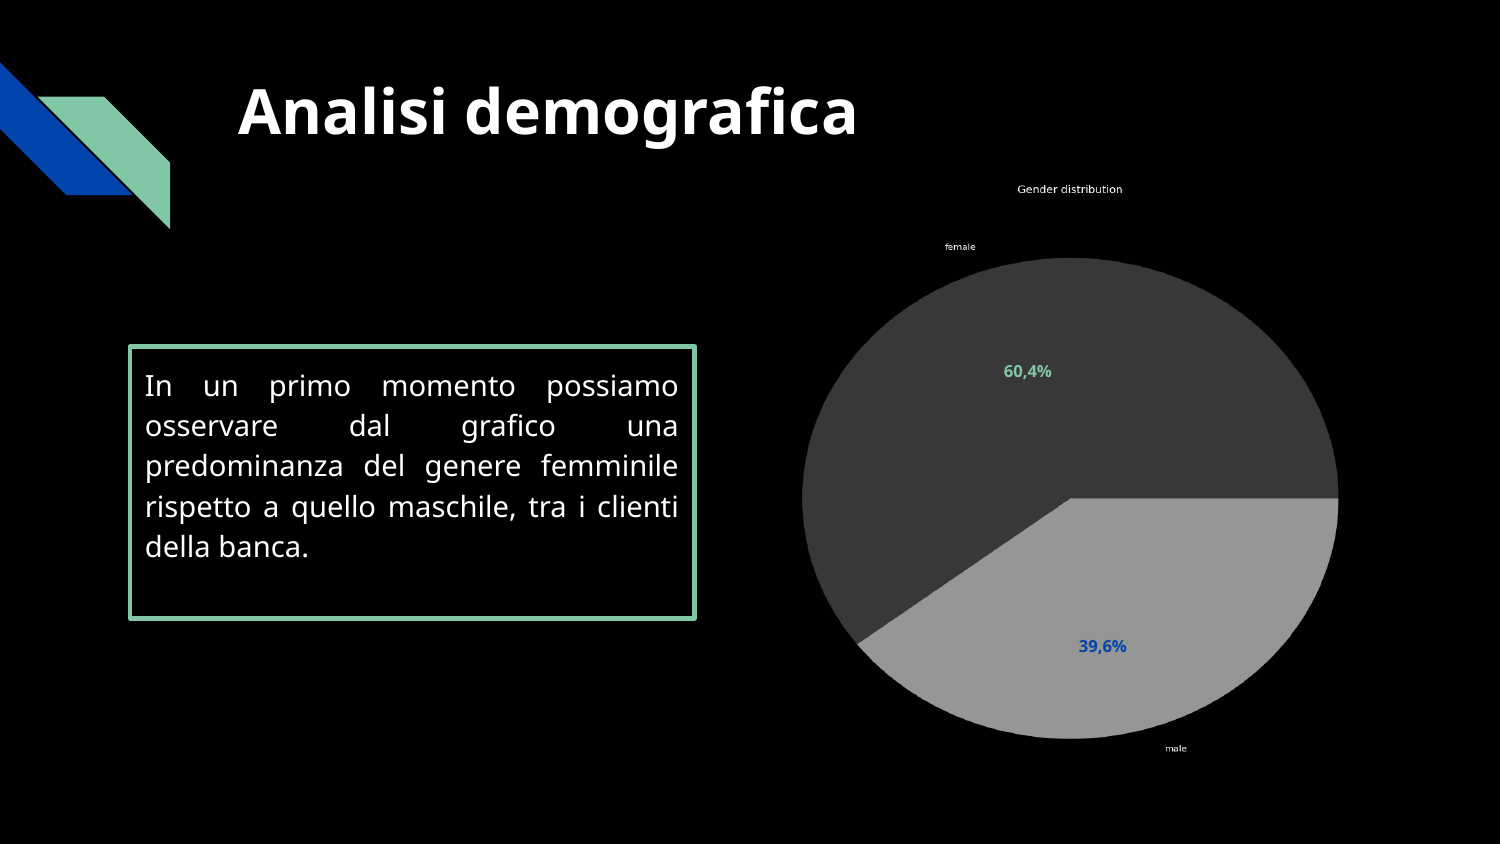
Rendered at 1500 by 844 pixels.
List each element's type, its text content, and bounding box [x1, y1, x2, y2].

list In un primo momento possiamo osservare dal grafico una predominanza del genere femminile rispetto a quello maschile, tra i clienti della banca. [130, 346, 695, 619]
picture [776, 177, 1384, 788]
title Analisi demografica [223, 56, 1371, 160]
